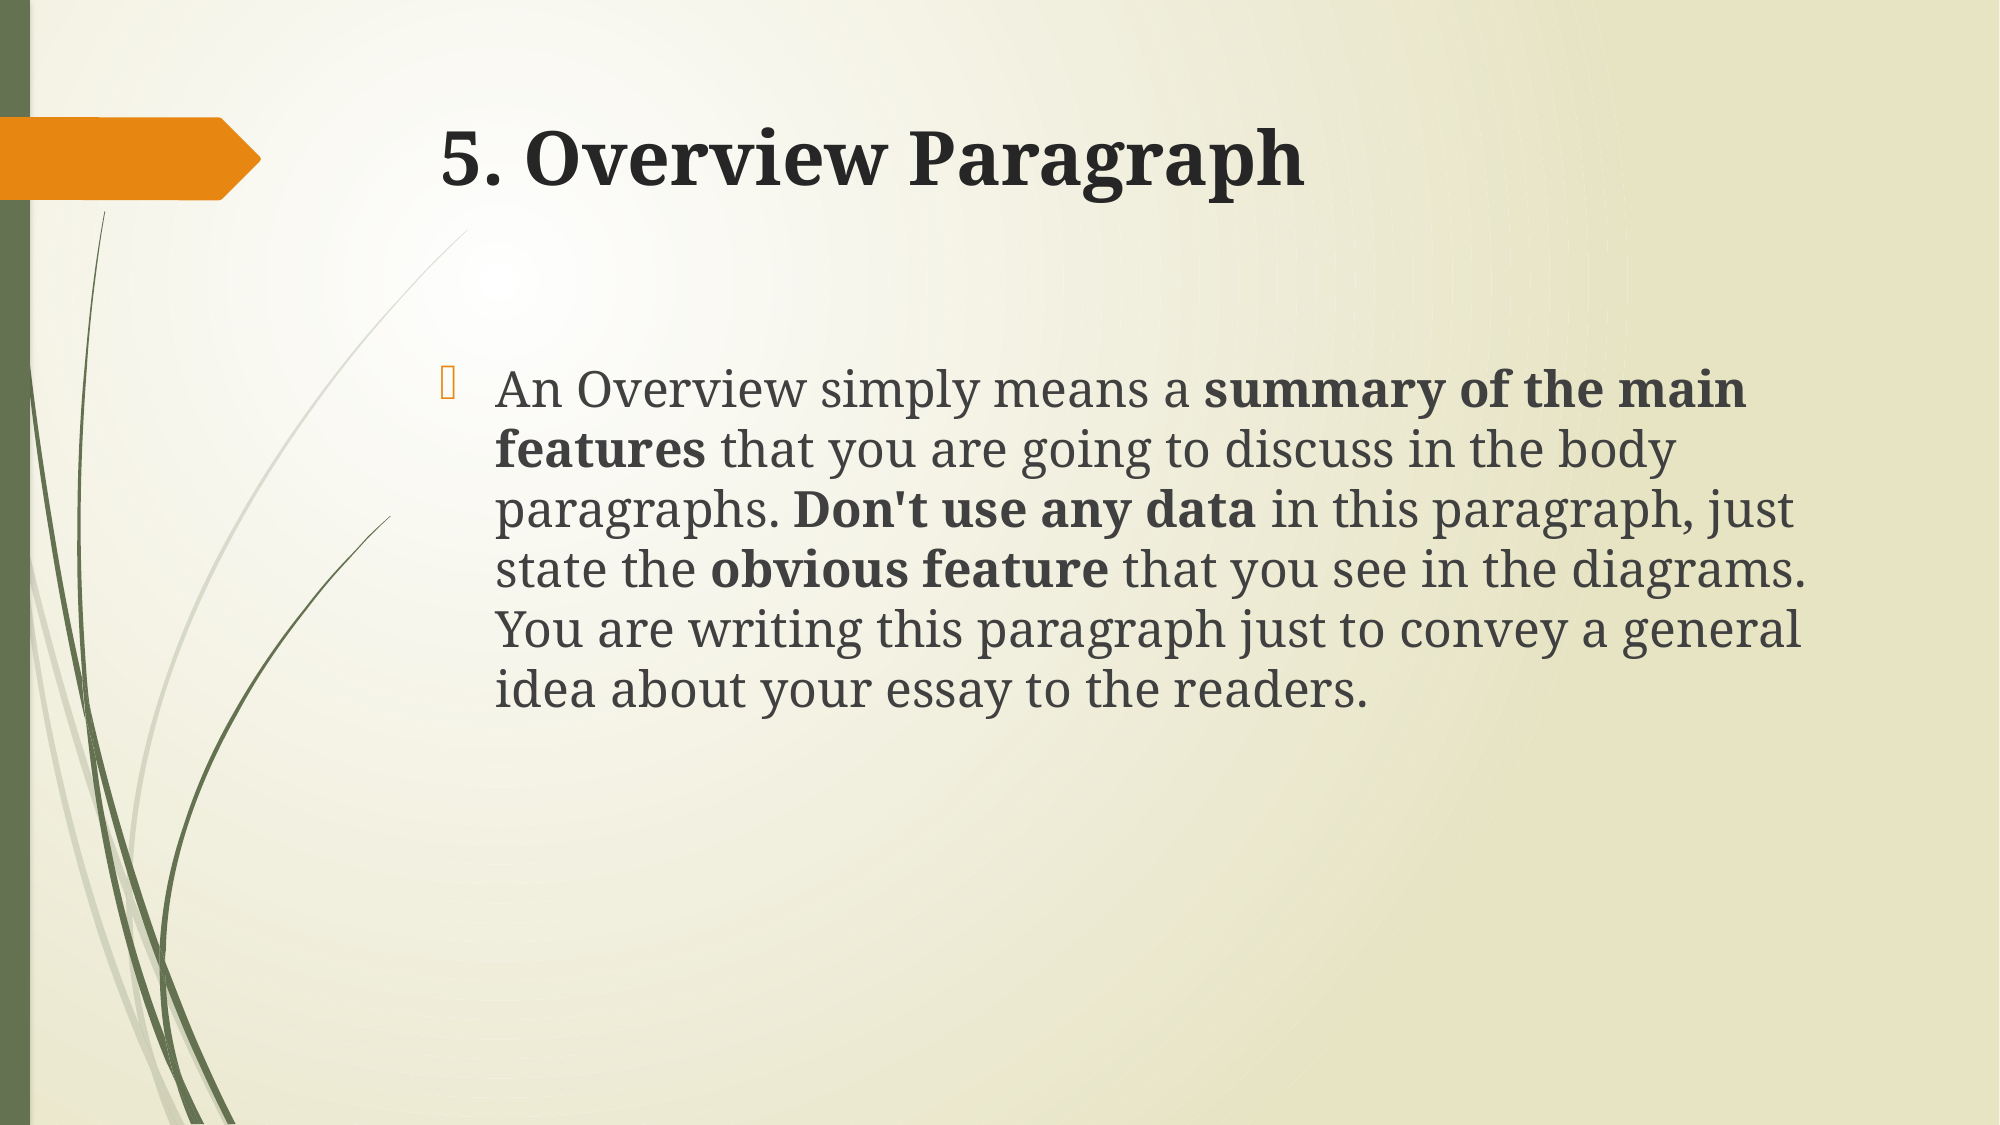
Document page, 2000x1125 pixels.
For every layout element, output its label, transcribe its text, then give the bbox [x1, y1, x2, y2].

title 5. Overview Paragraph [425, 102, 1887, 313]
list An Overview simply means a summary of the main features that you are going to discuss in the body paragraphs. Don't use any data in this paragraph, just state the obvious feature that you see in the diagrams. You are writing this paragraph just to convey a general idea about your essay to the readers. [424, 350, 1887, 970]
